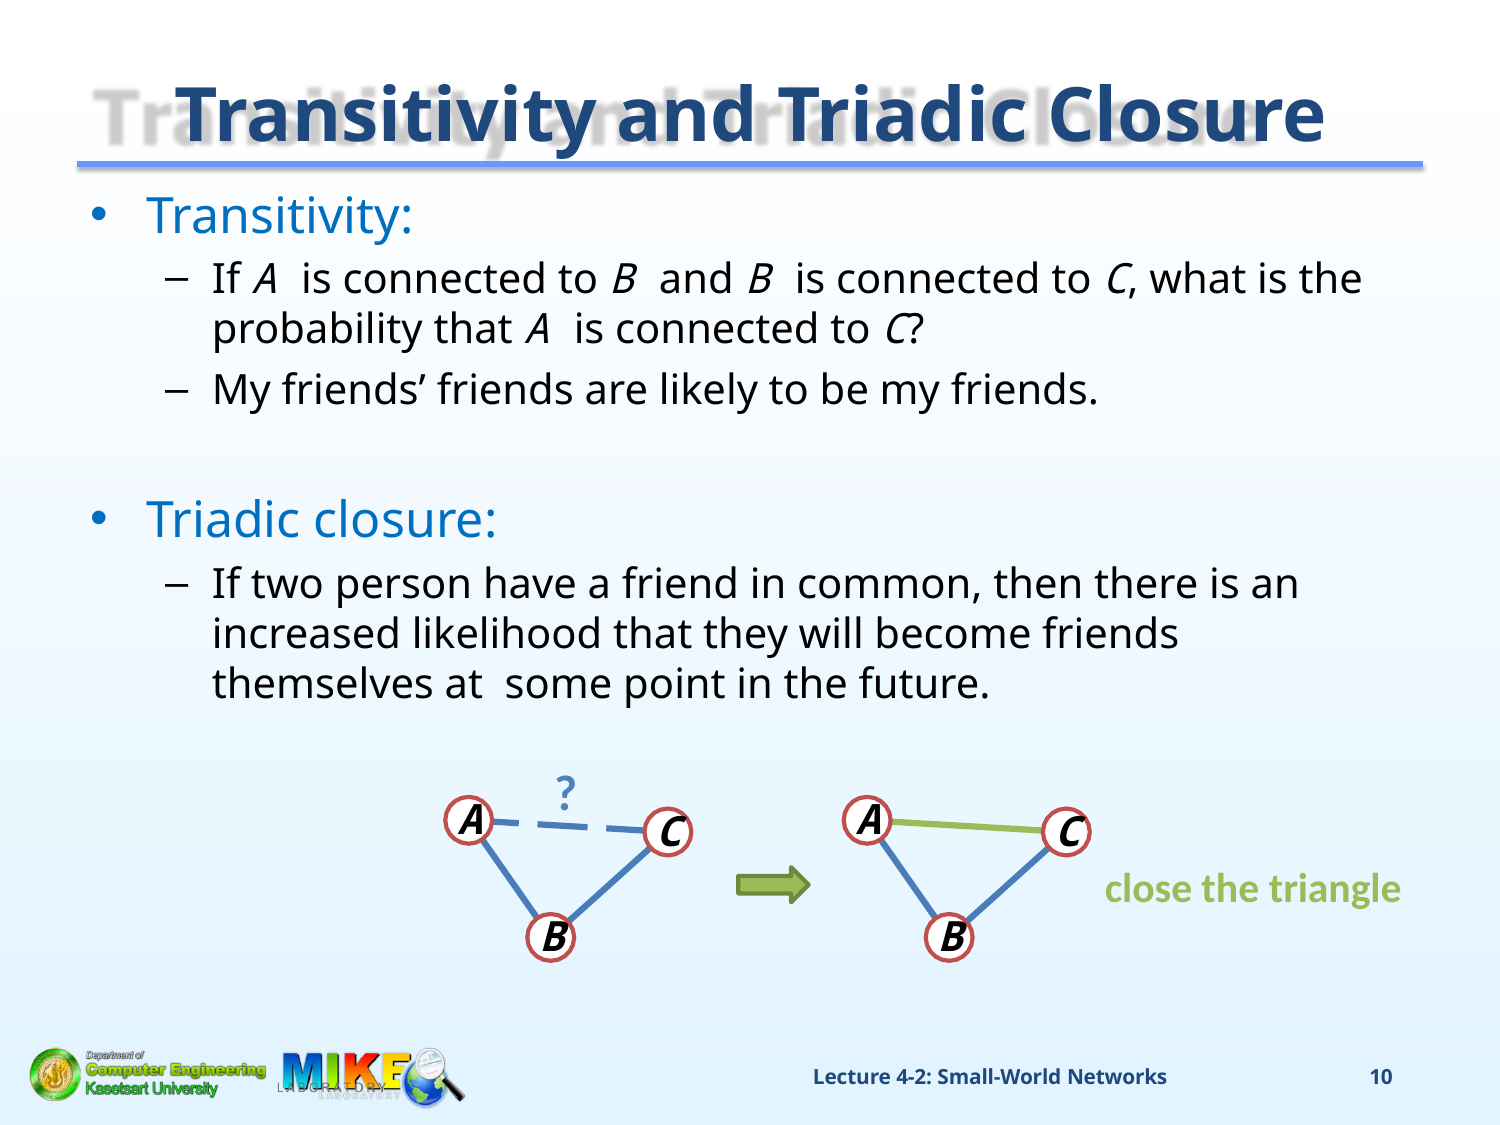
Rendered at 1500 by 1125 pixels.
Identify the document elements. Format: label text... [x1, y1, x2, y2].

text_box C [1052, 804, 1080, 855]
text_box [881, 801, 891, 840]
text_box close the triangle [1102, 860, 1405, 911]
text_box [644, 813, 654, 851]
text_box [42, 41, 1314, 166]
text_box [925, 918, 935, 957]
text_box [483, 801, 493, 839]
text_box Transitivity: If A is connected to B and B is connected to C, what is the probability that A is connected to C? My friends’ friends are likely to be my friends. Triadic closure: If two person have a friend in common, then there is an increased likelihood that they will become friends themselves at some point in the future. [87, 183, 1386, 708]
text_box [445, 801, 455, 840]
text_box [843, 801, 853, 839]
text_box [1042, 813, 1052, 851]
text_box [682, 813, 692, 851]
text_box C [654, 804, 682, 855]
text_box [963, 918, 973, 957]
title Transitivity and Triadic Closure [87, 65, 1413, 157]
text_box [738, 867, 809, 903]
text_box B [935, 910, 963, 961]
text_box [527, 918, 537, 957]
text_box B [537, 910, 565, 961]
text_box [1080, 812, 1090, 851]
text_box [565, 918, 575, 956]
footer Lecture 4-2: Small-World Networks [810, 1065, 1186, 1091]
text_box A [853, 792, 881, 844]
text_box 10 [1367, 1065, 1399, 1089]
text_box ? [552, 760, 580, 821]
text_box A [455, 792, 483, 844]
picture [0, 0, 1500, 1125]
